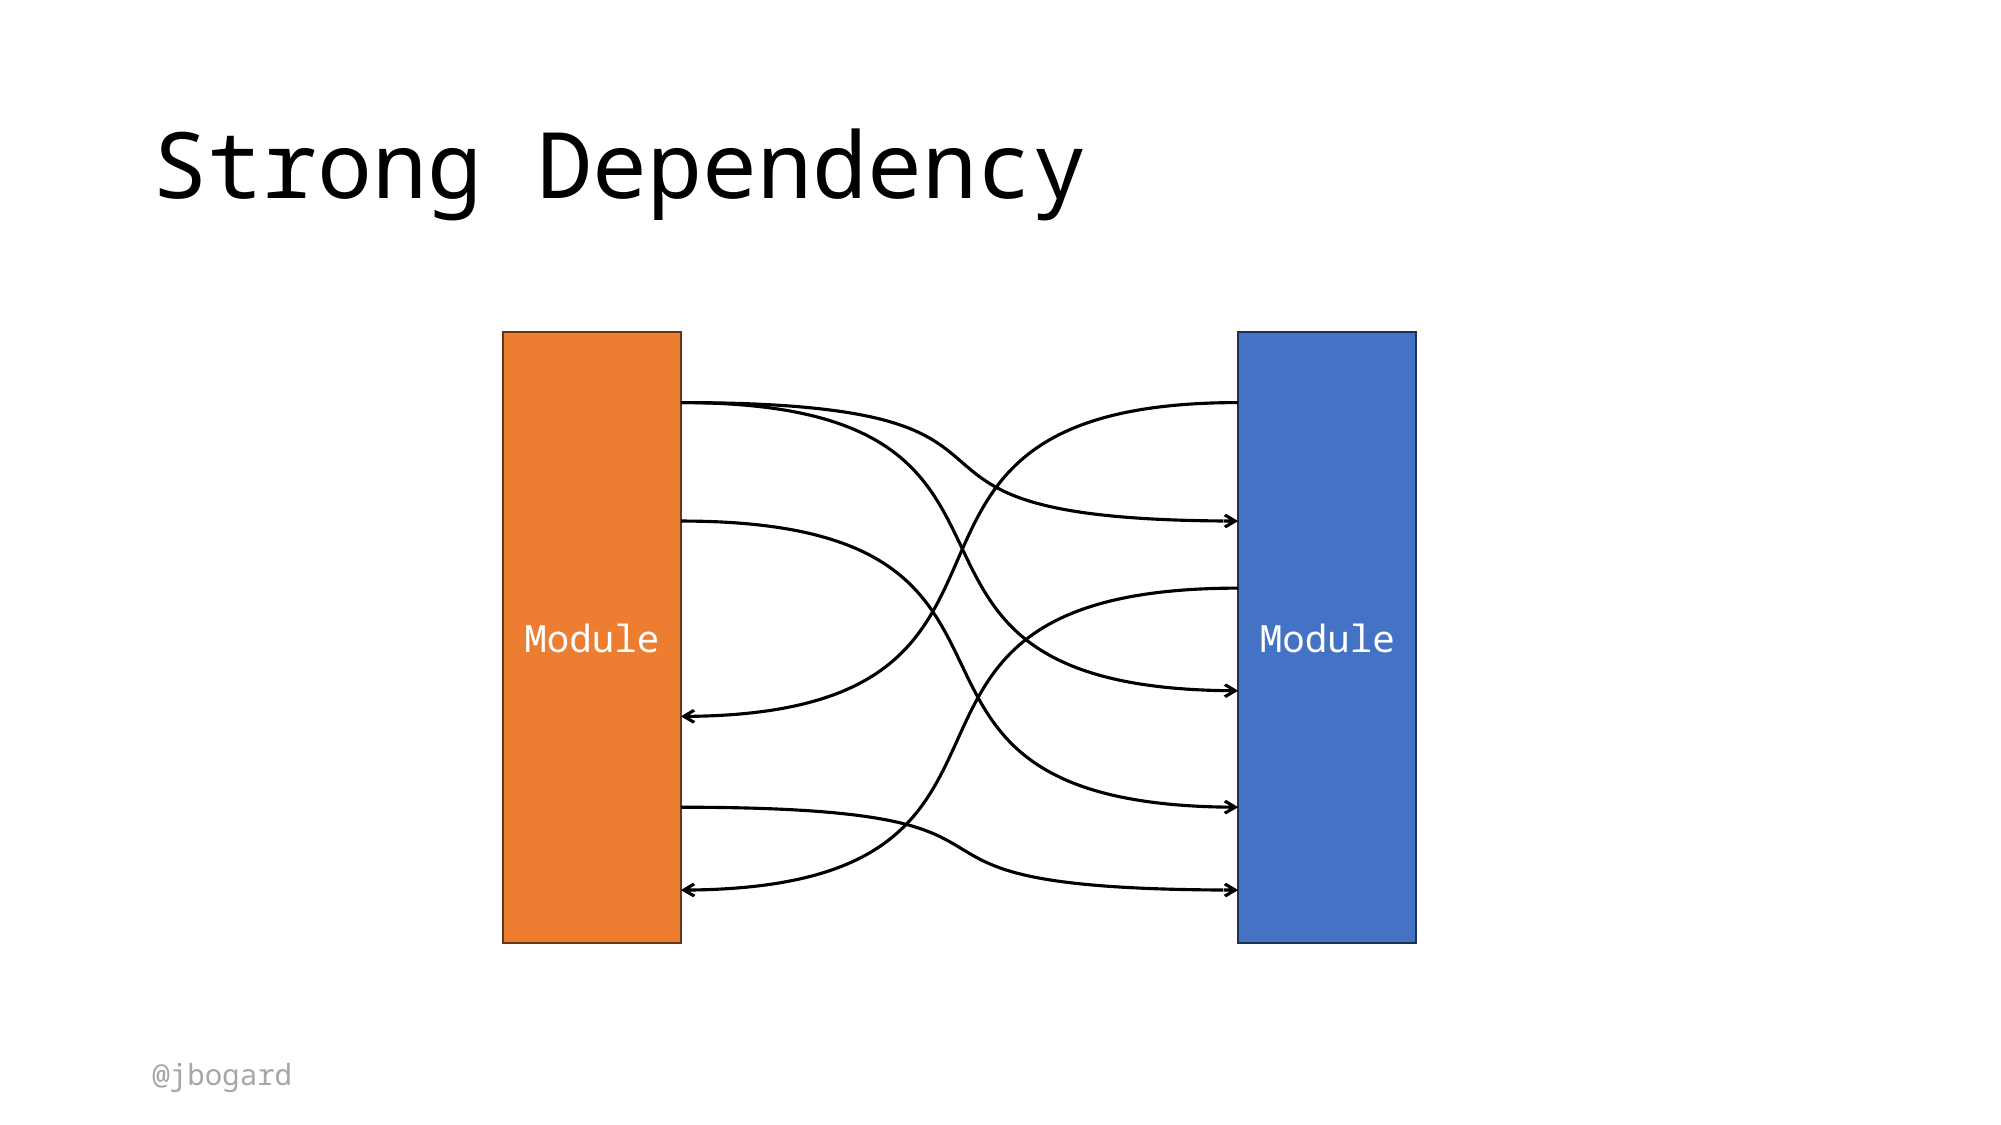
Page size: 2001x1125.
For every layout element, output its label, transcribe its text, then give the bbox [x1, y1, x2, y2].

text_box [680, 520, 1239, 588]
title Strong Dependency [137, 59, 1863, 278]
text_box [680, 807, 1239, 891]
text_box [680, 402, 1239, 520]
text_box Module [1237, 331, 1417, 944]
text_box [680, 588, 1239, 807]
text_box Module [502, 331, 682, 944]
